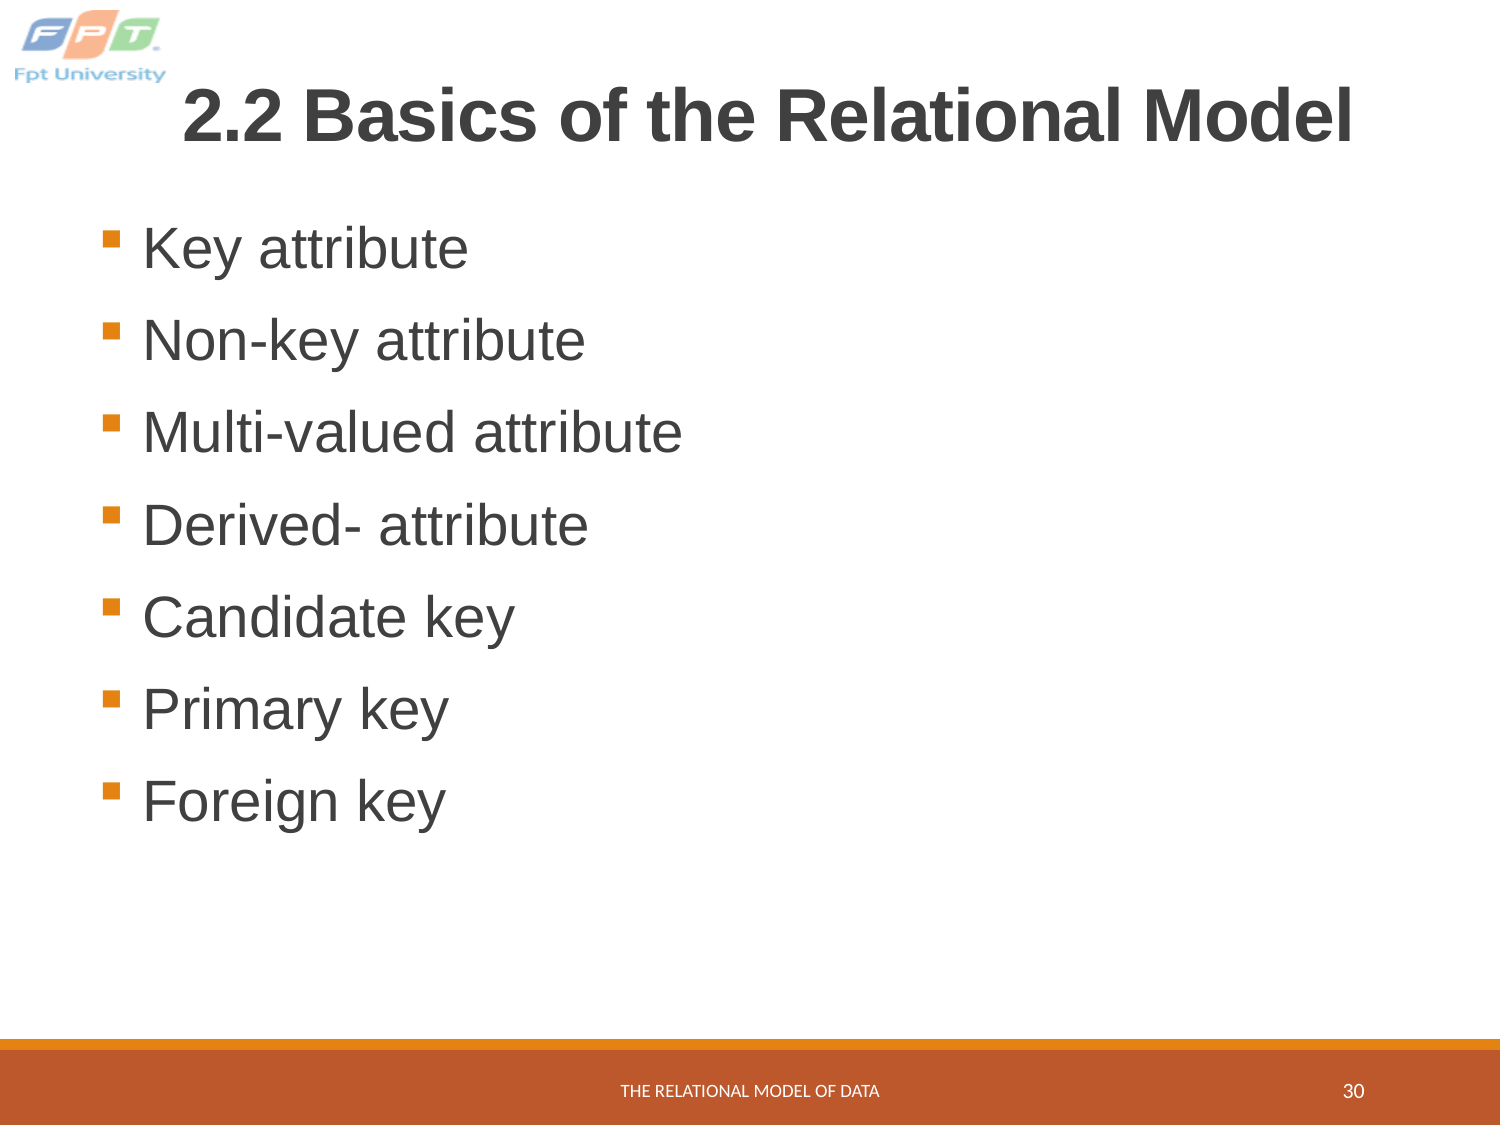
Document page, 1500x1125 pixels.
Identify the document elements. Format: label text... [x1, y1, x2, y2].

footer The Relational Model of Data [453, 1059, 1047, 1120]
slide_number 30 [1218, 1059, 1380, 1120]
list Key attribute Non-key attribute Multi-valued attribute Derived- attribute Candidate key Primary key Foreign key [99, 210, 1401, 1043]
table_cell 8 [15, 10, 166, 83]
title 2.2 Basics of the Relational Model [117, 72, 1420, 211]
